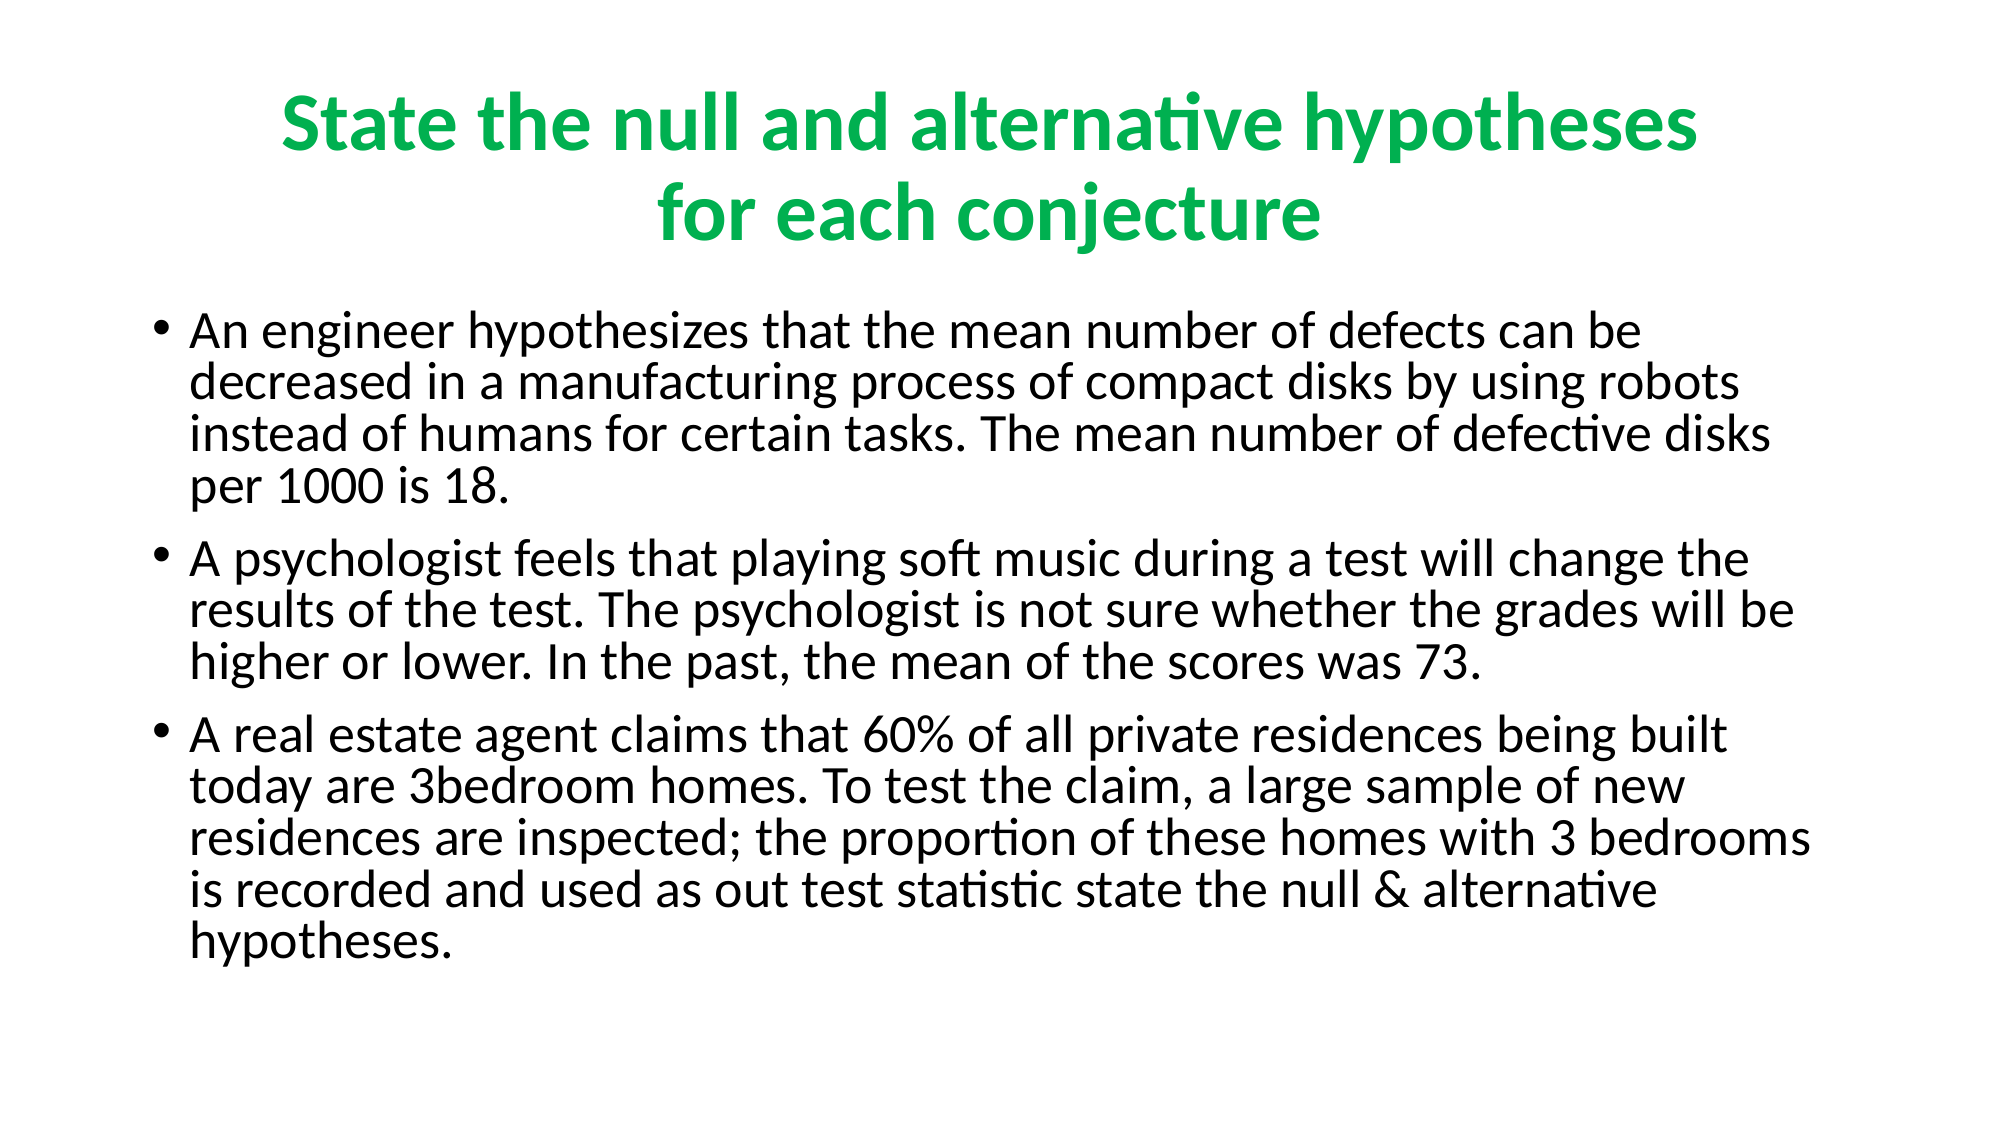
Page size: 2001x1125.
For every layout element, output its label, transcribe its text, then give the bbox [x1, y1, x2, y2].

title State the null and alternative hypotheses for each conjecture [137, 59, 1863, 278]
list An engineer hypothesizes that the mean number of defects can be decreased in a manufacturing process of compact disks by using robots instead of humans for certain tasks. The mean number of defective disks per 1000 is 18. A psychologist feels that playing soft music during a test will change the results of the test. The psychologist is not sure whether the grades will be higher or lower. In the past, the mean of the scores was 73. A real estate agent claims that 60% of all private residences being built today are 3bedroom homes. To test the claim, a large sample of new residences are inspected; the proportion of these homes with 3 bedrooms is recorded and used as out test statistic state the null & alternative hypotheses. [137, 299, 1863, 1014]
